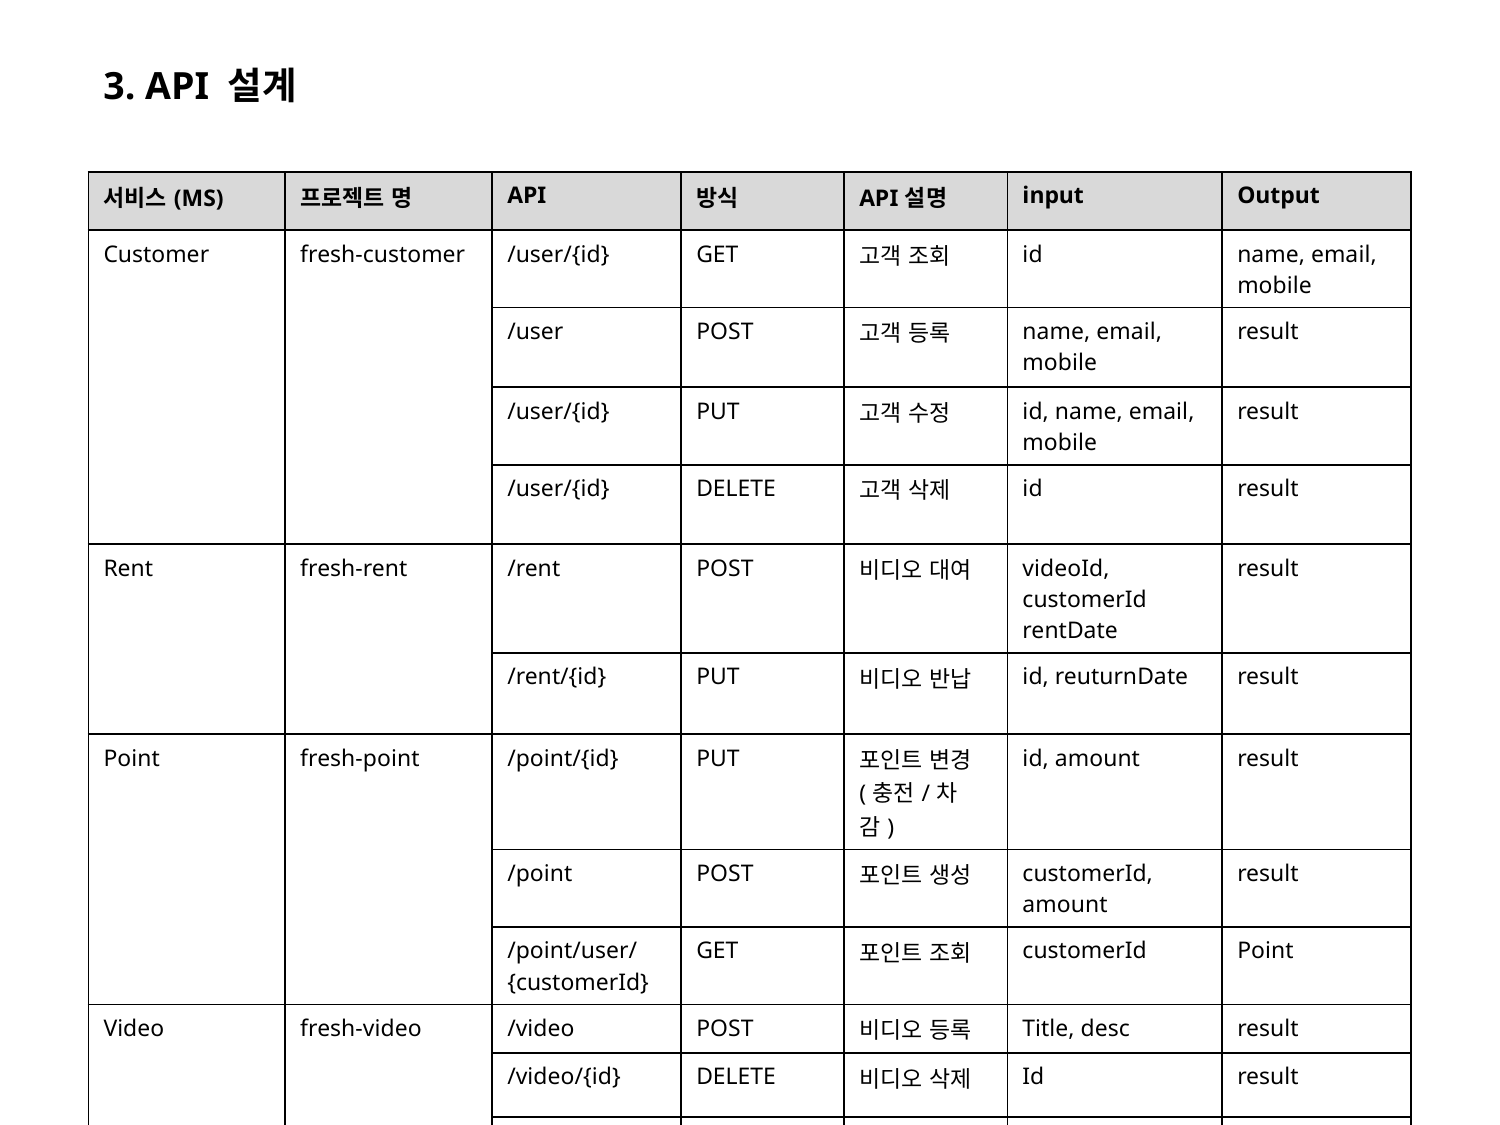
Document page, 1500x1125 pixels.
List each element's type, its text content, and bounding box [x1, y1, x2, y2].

table_cell /video/{id} [493, 1118, 680, 1125]
table_cell POST [682, 1005, 843, 1052]
table_header 서비스(MS) [89, 173, 284, 229]
table_cell /point/{id} [493, 735, 680, 849]
table_cell fresh-rent [286, 545, 491, 733]
table_cell /user/{id} [493, 466, 680, 543]
table_cell customerId [1008, 928, 1221, 1004]
table_cell POST [682, 545, 843, 652]
table_cell /rent [493, 545, 680, 652]
table_cell /user/{id} [493, 231, 680, 307]
table_cell fresh-video [286, 1005, 491, 1125]
table_cell id [1008, 231, 1221, 307]
table_cell videoId, customerId rentDate [1008, 545, 1221, 652]
table_cell id, name, email, mobile [1008, 388, 1221, 464]
table_cell PUT [682, 388, 843, 464]
table_header API설명 [845, 173, 1007, 229]
table_cell /video/{id} [493, 1054, 680, 1116]
table_cell id [1008, 1118, 1221, 1125]
table_cell fresh-point [286, 735, 491, 1004]
table_cell /user/{id} [493, 388, 680, 464]
table_cell 고객 조회 [845, 231, 1007, 307]
table_header Output [1223, 173, 1410, 229]
table_cell 포인트 조회 [845, 928, 1007, 1004]
table_cell 비디오 반납 [845, 654, 1007, 733]
table_cell PUT [682, 735, 843, 849]
table_cell DELETE [682, 466, 843, 543]
table_cell Customer [89, 231, 284, 543]
table_cell POST [682, 850, 843, 926]
table_cell Rent [89, 545, 284, 733]
table_cell 포인트 변경(충전/차감) [845, 735, 1007, 849]
table_cell result [1223, 545, 1410, 652]
table_cell Point [89, 735, 284, 1004]
table_cell id, reuturnDate [1008, 654, 1221, 733]
table_header 방식 [682, 173, 843, 229]
table_cell result [1223, 654, 1410, 733]
table_cell name, email, mobile [1223, 231, 1410, 307]
table_cell result [1223, 388, 1410, 464]
table_cell 고객 수정 [845, 388, 1007, 464]
table_cell POST [682, 308, 843, 386]
table_cell /point [493, 850, 680, 926]
table_cell 비디오 조회 [845, 1118, 1007, 1125]
table_cell GET [682, 1118, 843, 1125]
table_cell result [1223, 1054, 1410, 1116]
table_cell title, desc [1223, 1118, 1410, 1125]
table_cell GET [682, 928, 843, 1004]
table_cell /video [493, 1005, 680, 1052]
table_cell id, amount [1008, 735, 1221, 849]
table_header 프로젝트 명 [286, 173, 491, 229]
table_cell result [1223, 1005, 1410, 1052]
table_cell 비디오 대여 [845, 545, 1007, 652]
table_cell result [1223, 735, 1410, 849]
table_cell 고객 삭제 [845, 466, 1007, 543]
table_header input [1008, 173, 1221, 229]
table_cell DELETE [682, 1054, 843, 1116]
table_cell customerId, amount [1008, 850, 1221, 926]
table_cell name, email, mobile [1008, 308, 1221, 386]
text_box 3. API 설계 [88, 54, 798, 115]
table_header API [493, 173, 680, 229]
table_cell 포인트 생성 [845, 850, 1007, 926]
table_cell Title, desc [1008, 1005, 1221, 1052]
table_cell /rent/{id} [493, 654, 680, 733]
table_cell Id [1008, 1054, 1221, 1116]
table_cell /point/user/{customerId} [493, 928, 680, 1004]
table_cell result [1223, 466, 1410, 543]
table_cell result [1223, 308, 1410, 386]
table_cell 고객 등록 [845, 308, 1007, 386]
table_cell 비디오 등록 [845, 1005, 1007, 1052]
table_cell Video [89, 1005, 284, 1125]
table_cell GET [682, 231, 843, 307]
table_cell /user [493, 308, 680, 386]
table_cell Point [1223, 928, 1410, 1004]
table_cell PUT [682, 654, 843, 733]
table_cell id [1008, 466, 1221, 543]
table_cell 비디오 삭제 [845, 1054, 1007, 1116]
table_cell fresh-customer [286, 231, 491, 543]
table_cell result [1223, 850, 1410, 926]
